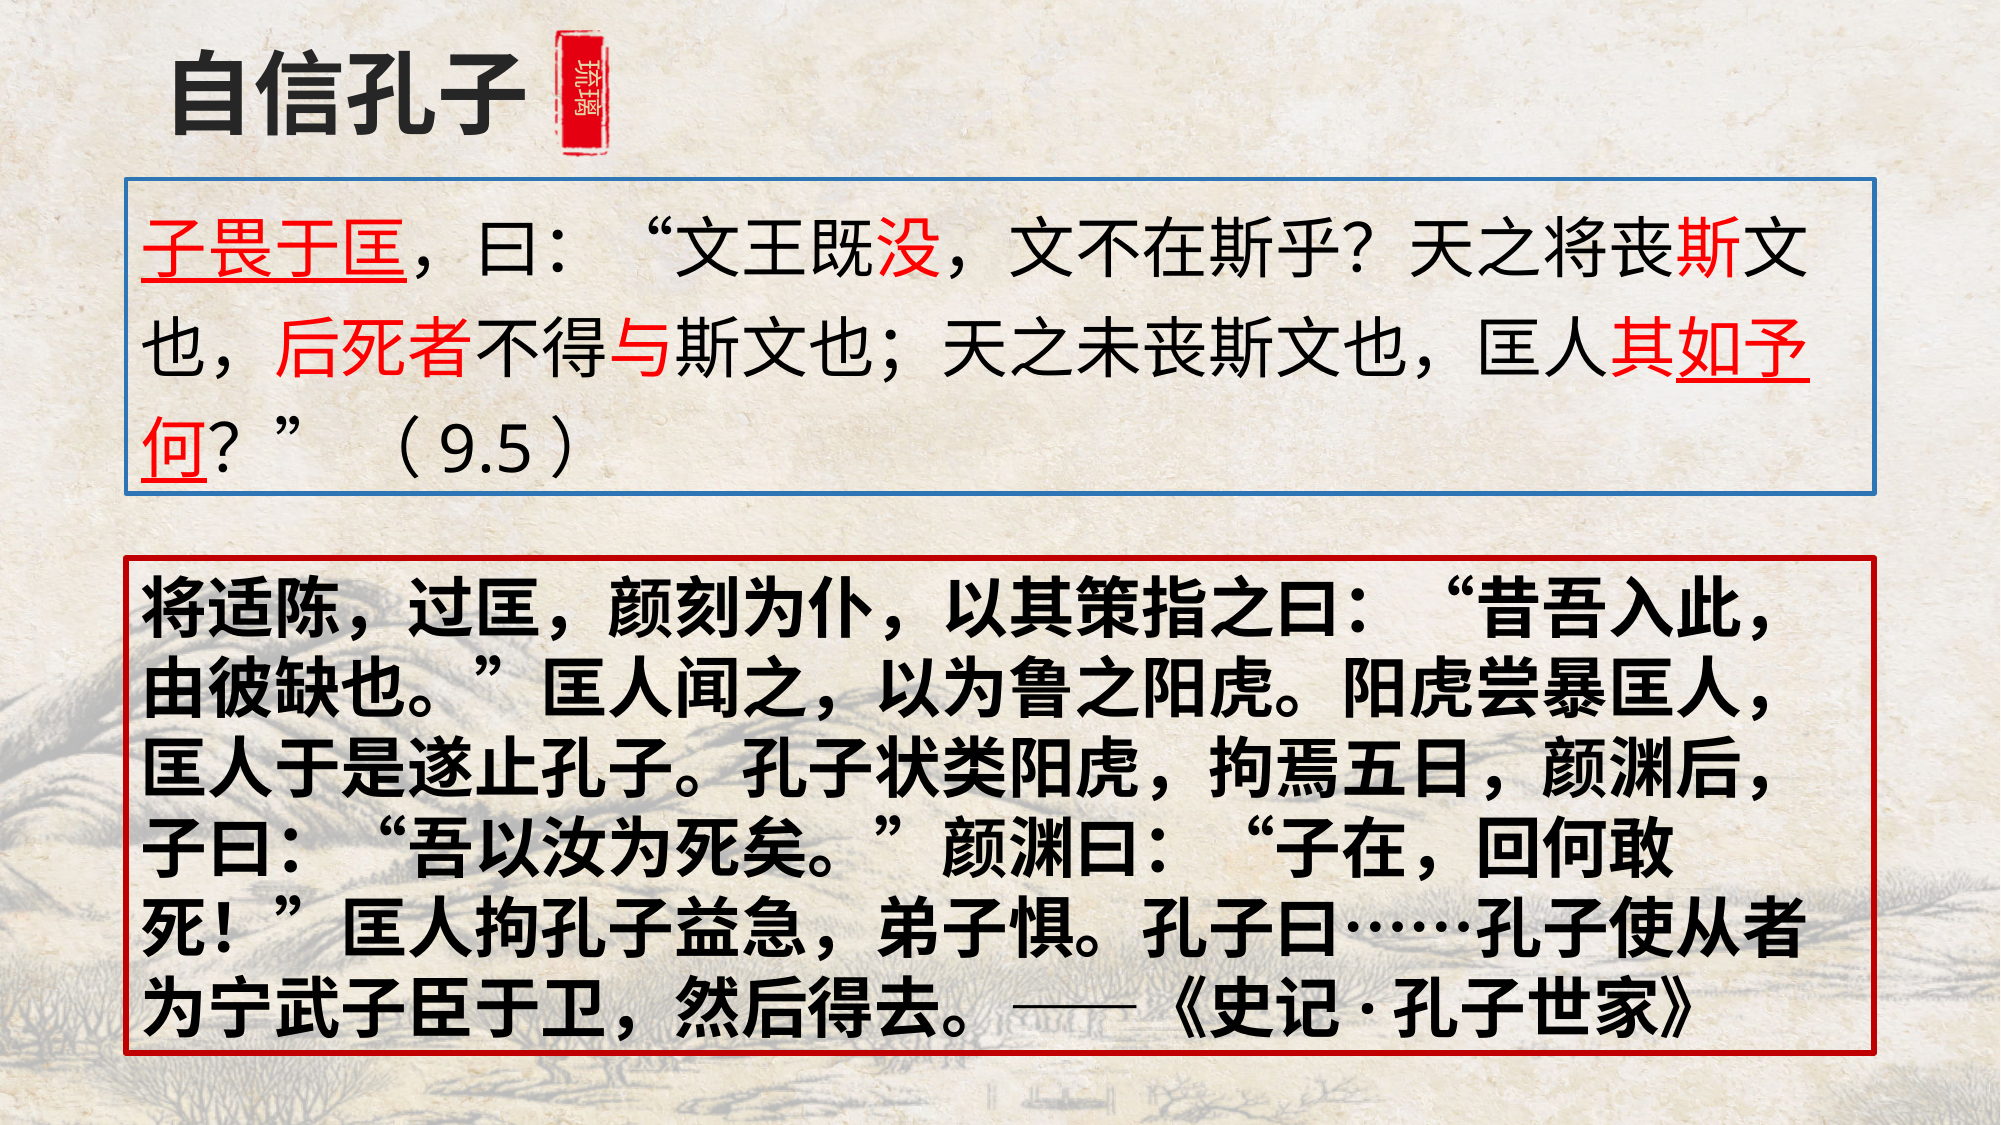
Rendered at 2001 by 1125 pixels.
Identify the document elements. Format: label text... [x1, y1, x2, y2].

picture [0, 0, 2001, 1125]
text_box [511, 19, 656, 164]
text_box 子畏于匡，曰：“文王既没，文不在斯乎？天之将丧斯文也，后死者不得与斯文也；天之未丧斯文也，匡人其如予何？” （9.5） [125, 178, 1875, 438]
text_box 自信孔子 [147, 28, 511, 153]
